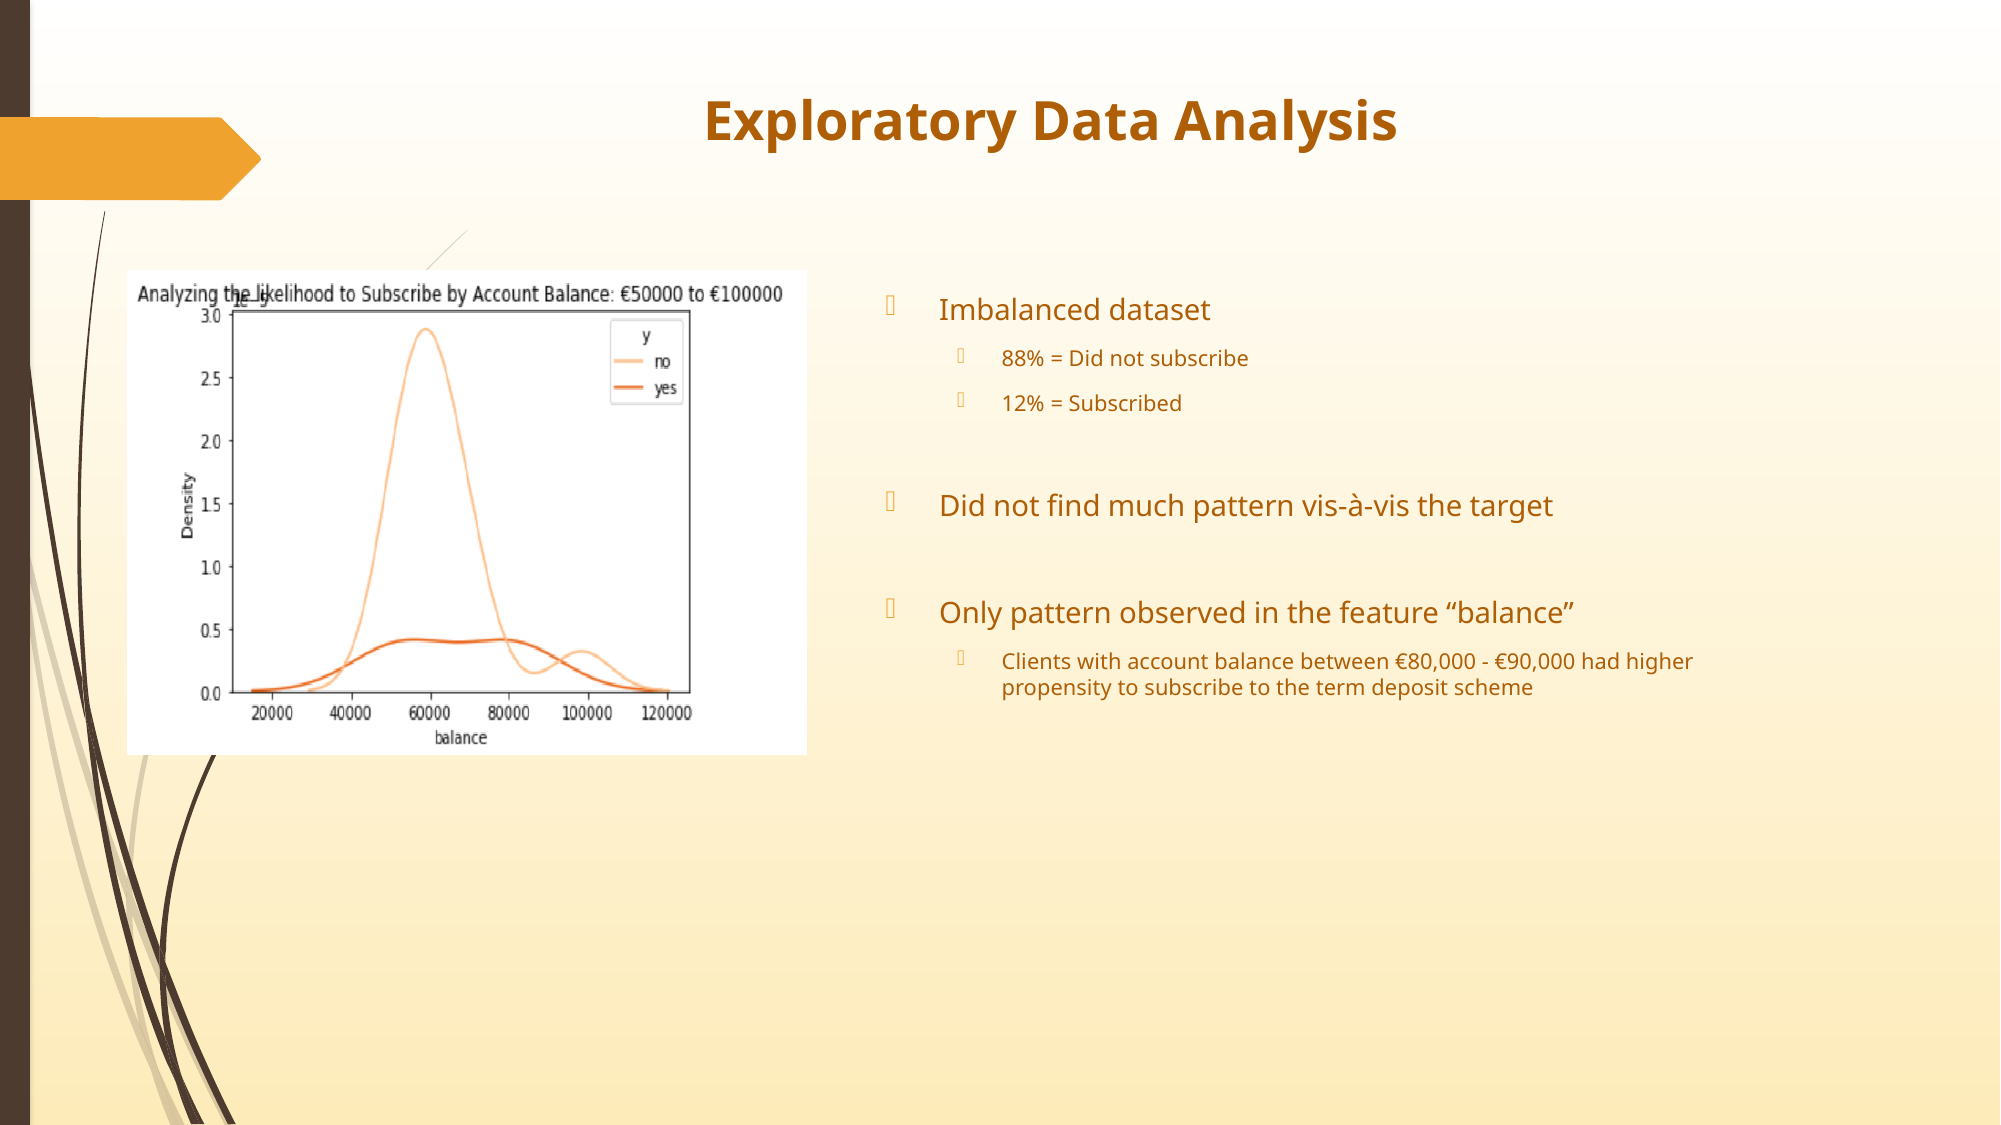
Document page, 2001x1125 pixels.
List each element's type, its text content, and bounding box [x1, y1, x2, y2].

list Imbalanced dataset 88% = Did not subscribe 12% = Subscribed Did not find much pattern vis-à-vis the target Only pattern observed in the feature “balance” Clients with account balance between €80,000 - €90,000 had higher propensity to subscribe to the term deposit scheme [870, 230, 1782, 713]
picture [126, 270, 808, 755]
title Exploratory Data Analysis [681, 78, 1421, 231]
